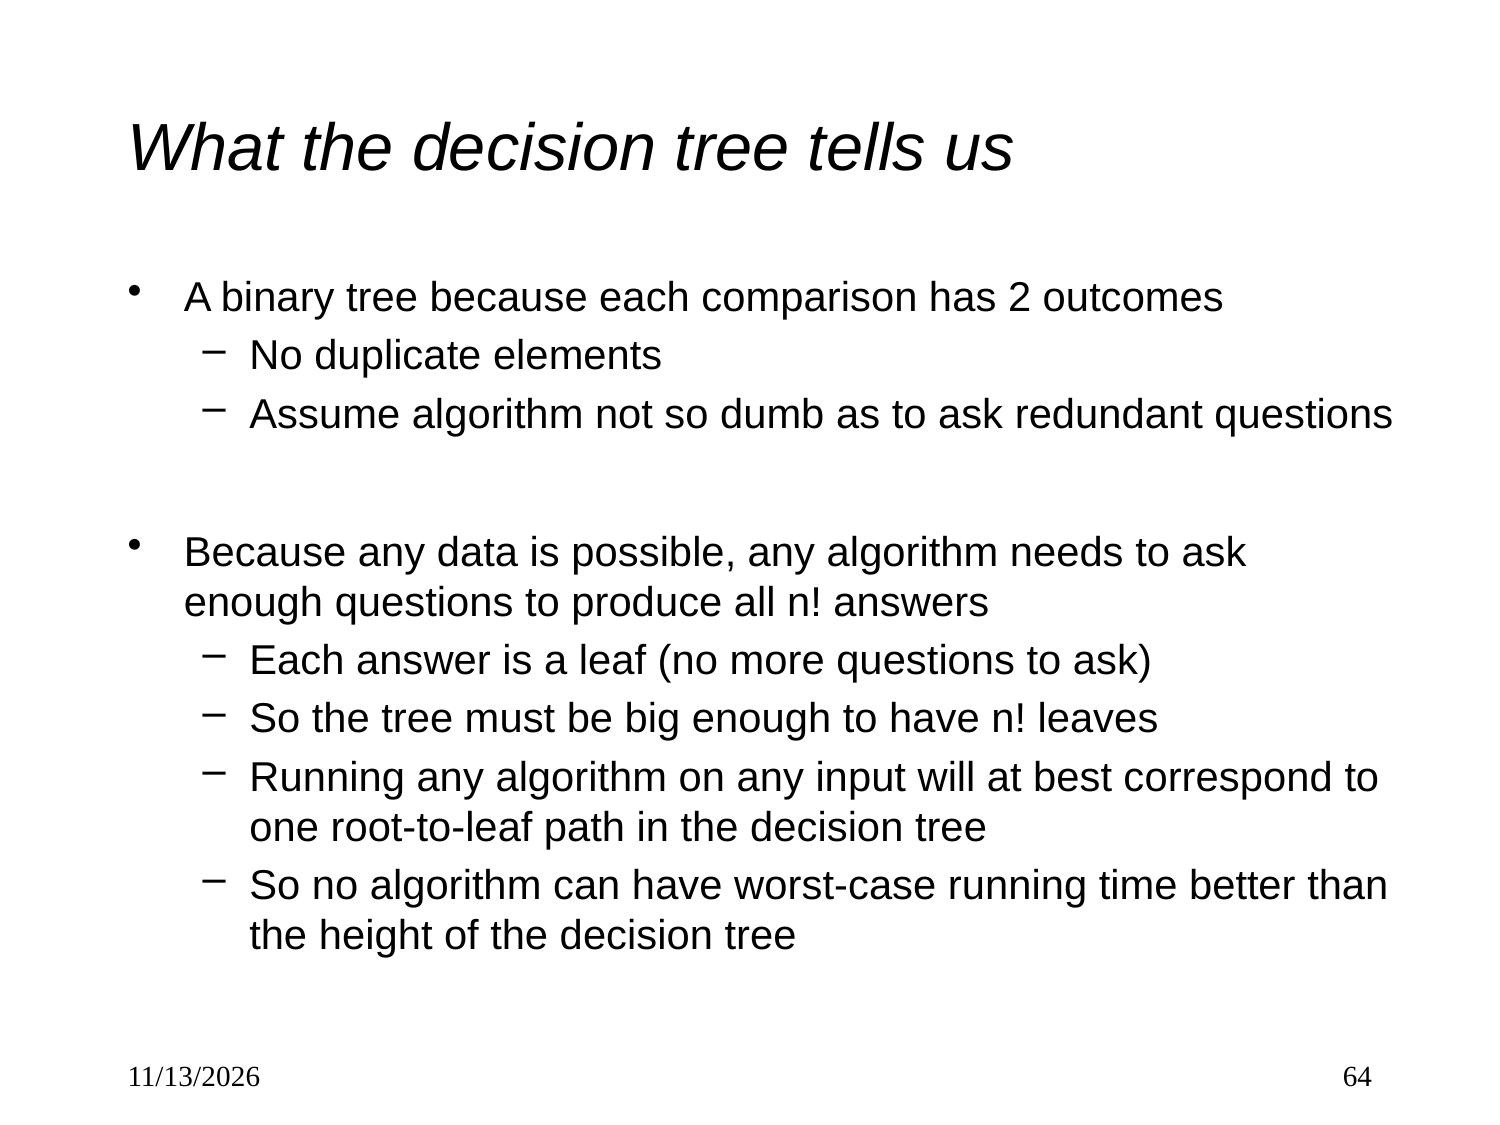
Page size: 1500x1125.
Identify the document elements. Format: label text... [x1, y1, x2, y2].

title What the decision tree tells us [112, 49, 1388, 238]
list A binary tree because each comparison has 2 outcomes No duplicate elements Assume algorithm not so dumb as to ask redundant questions Because any data is possible, any algorithm needs to ask enough questions to produce all n! answers Each answer is a leaf (no more questions to ask) So the tree must be big enough to have n! leaves Running any algorithm on any input will at best correspond to one root-to-leaf path in the decision tree So no algorithm can have worst-case running time better than the height of the decision tree [112, 262, 1413, 1001]
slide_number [112, 1049, 426, 1125]
slide_number 64 [1074, 1049, 1388, 1125]
